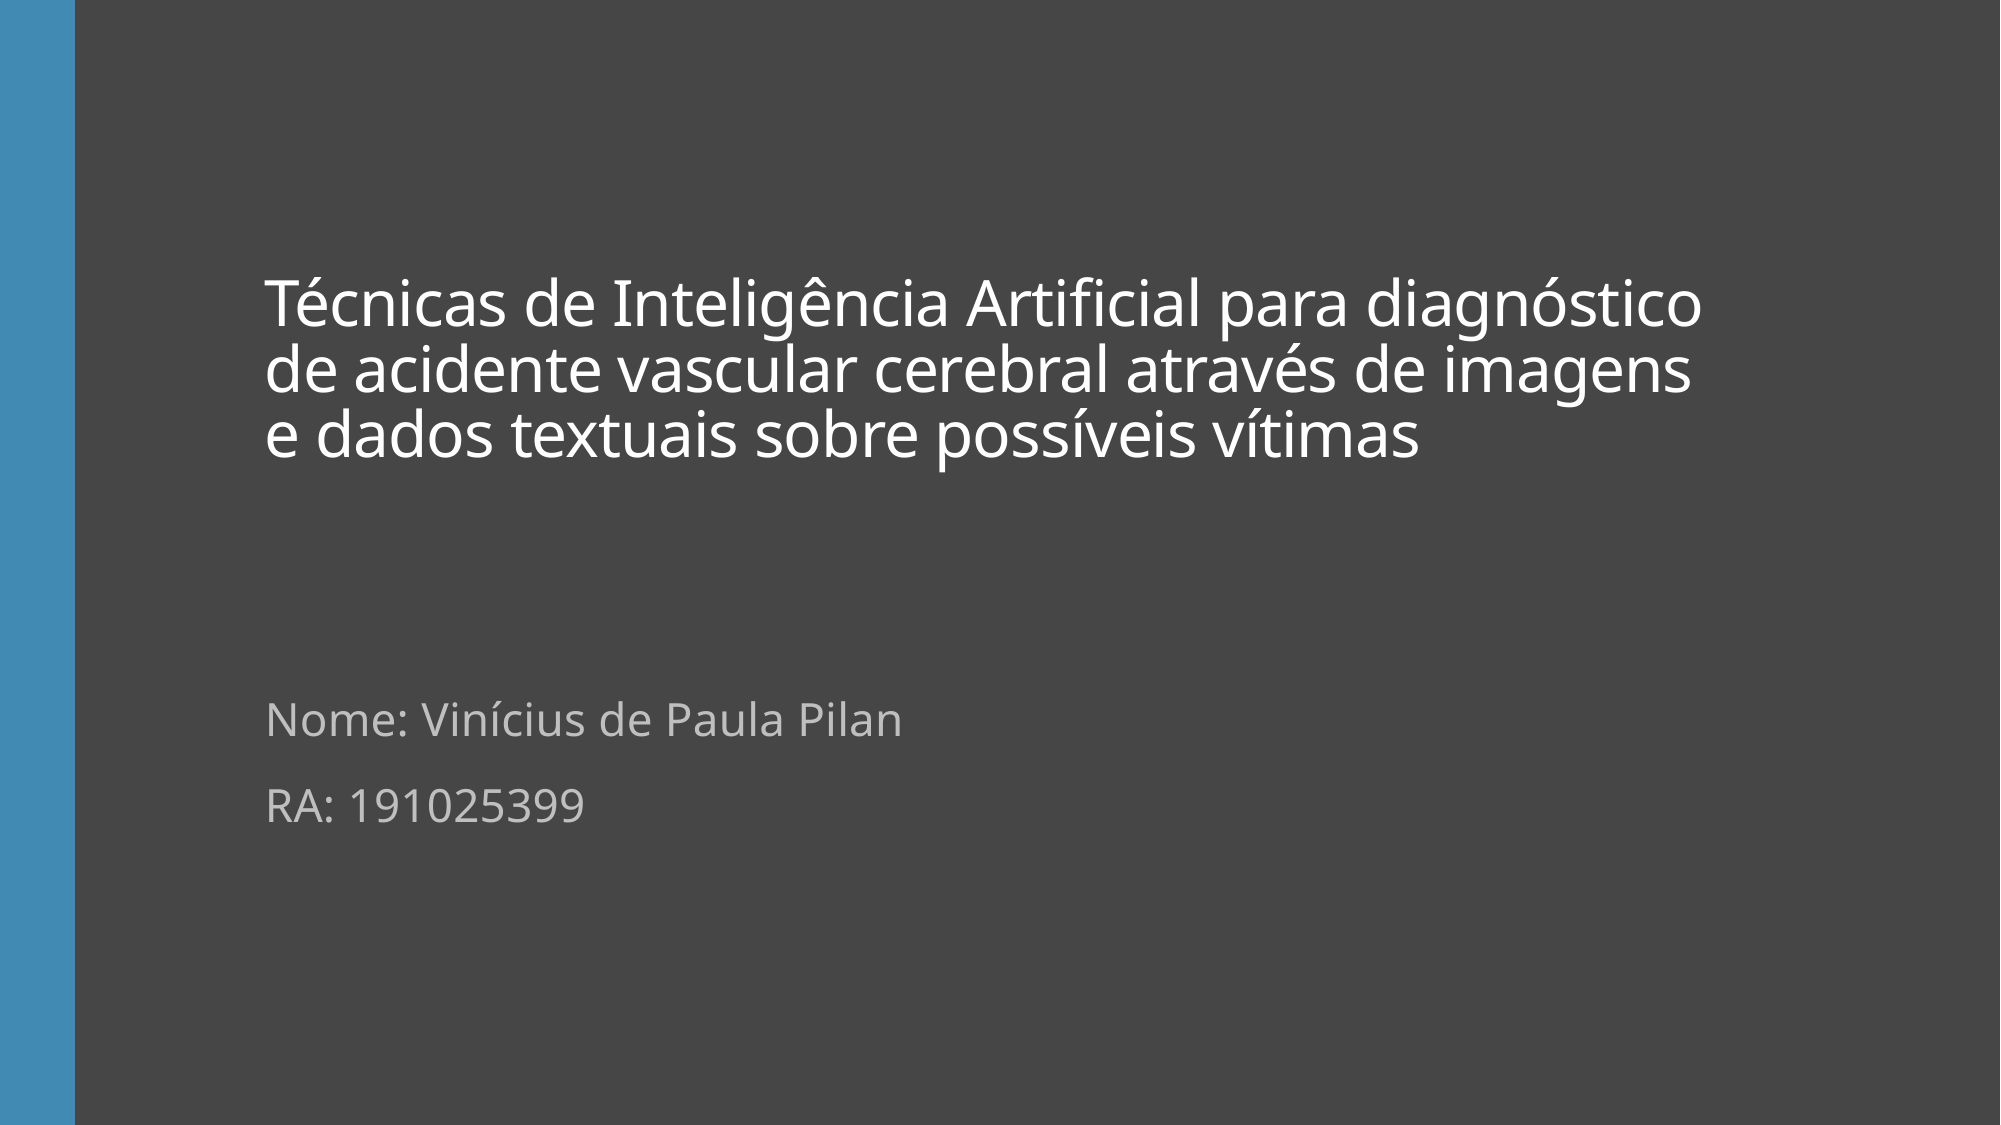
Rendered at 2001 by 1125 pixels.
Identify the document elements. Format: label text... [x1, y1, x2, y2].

subtitle Nome: Vinícius de Paula Pilan RA: 191025399 [249, 687, 1750, 959]
title Técnicas de Inteligência Artificial para diagnóstico de acidente vascular cerebral através de imagens e dados textuais sobre possíveis vítimas [249, 244, 1750, 637]
